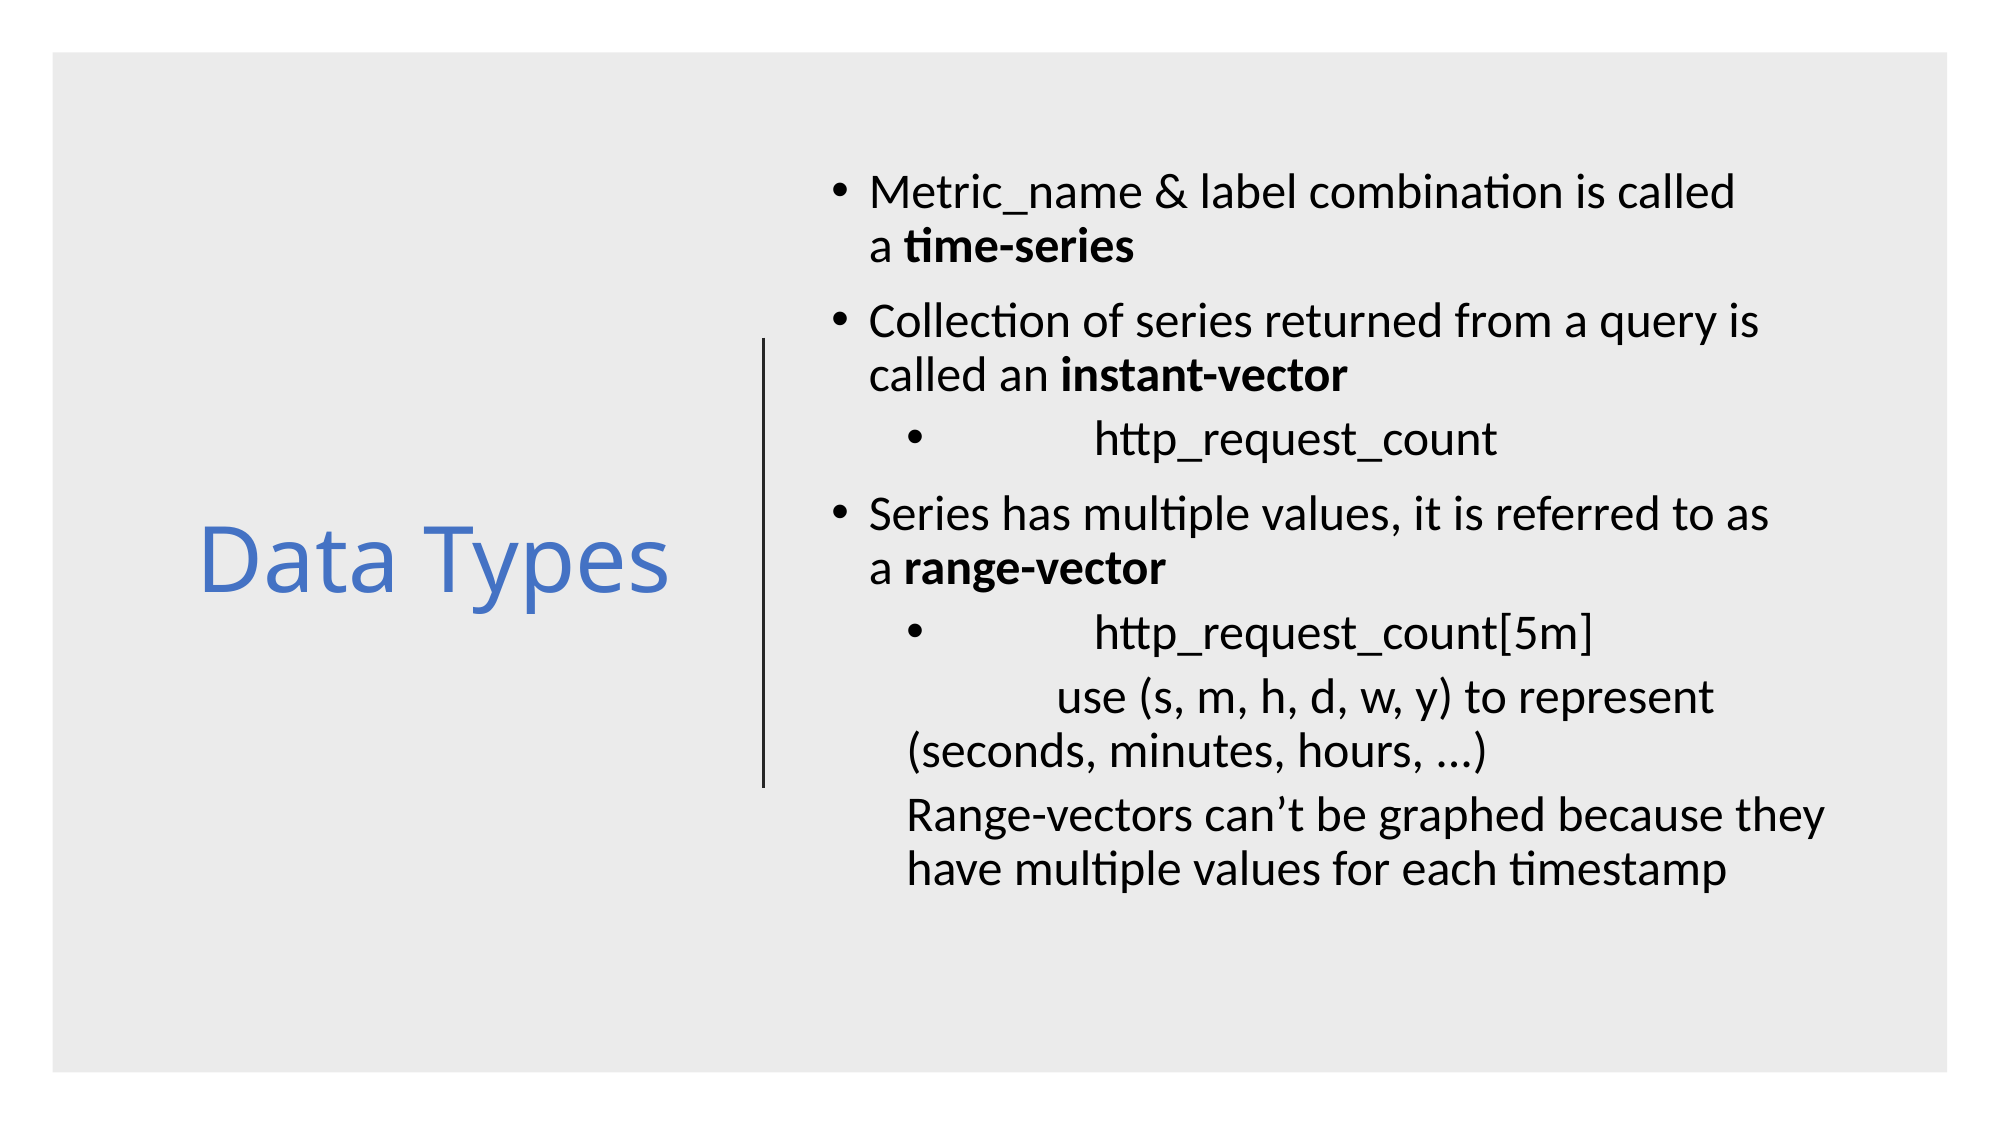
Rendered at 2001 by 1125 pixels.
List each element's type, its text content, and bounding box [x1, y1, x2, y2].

text_box [52, 51, 1948, 1073]
title Data Types [137, 158, 711, 967]
list Metric_name & label combination is called a time-series Collection of series returned from a query is called an instant-vector http_request_count Series has multiple values, it is referred to as a range-vector http_request_count[5m] use (s, m, h, d, w, y) to represent (seconds, minutes, hours, ...) Range-vectors can’t be graphed because they have multiple values for each timestamp [816, 158, 1863, 967]
